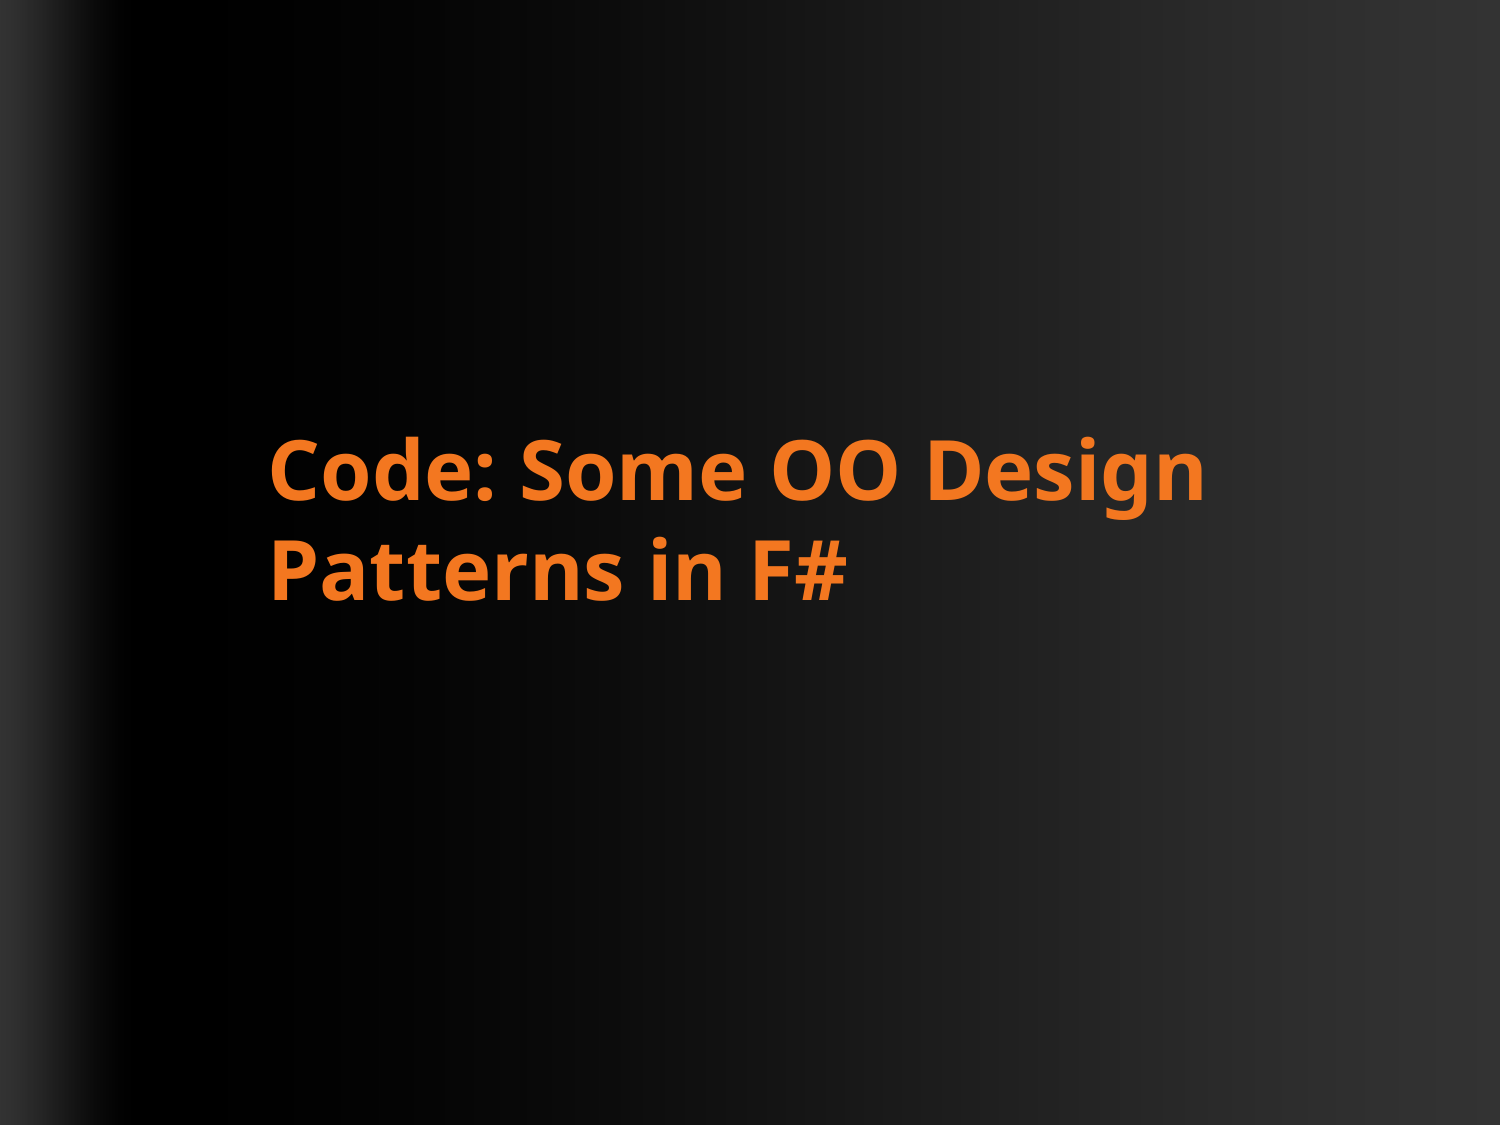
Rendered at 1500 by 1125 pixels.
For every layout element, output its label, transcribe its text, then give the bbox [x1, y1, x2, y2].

picture [0, 0, 1500, 1125]
title Code: Some OO Design Patterns in F# [252, 342, 1418, 626]
